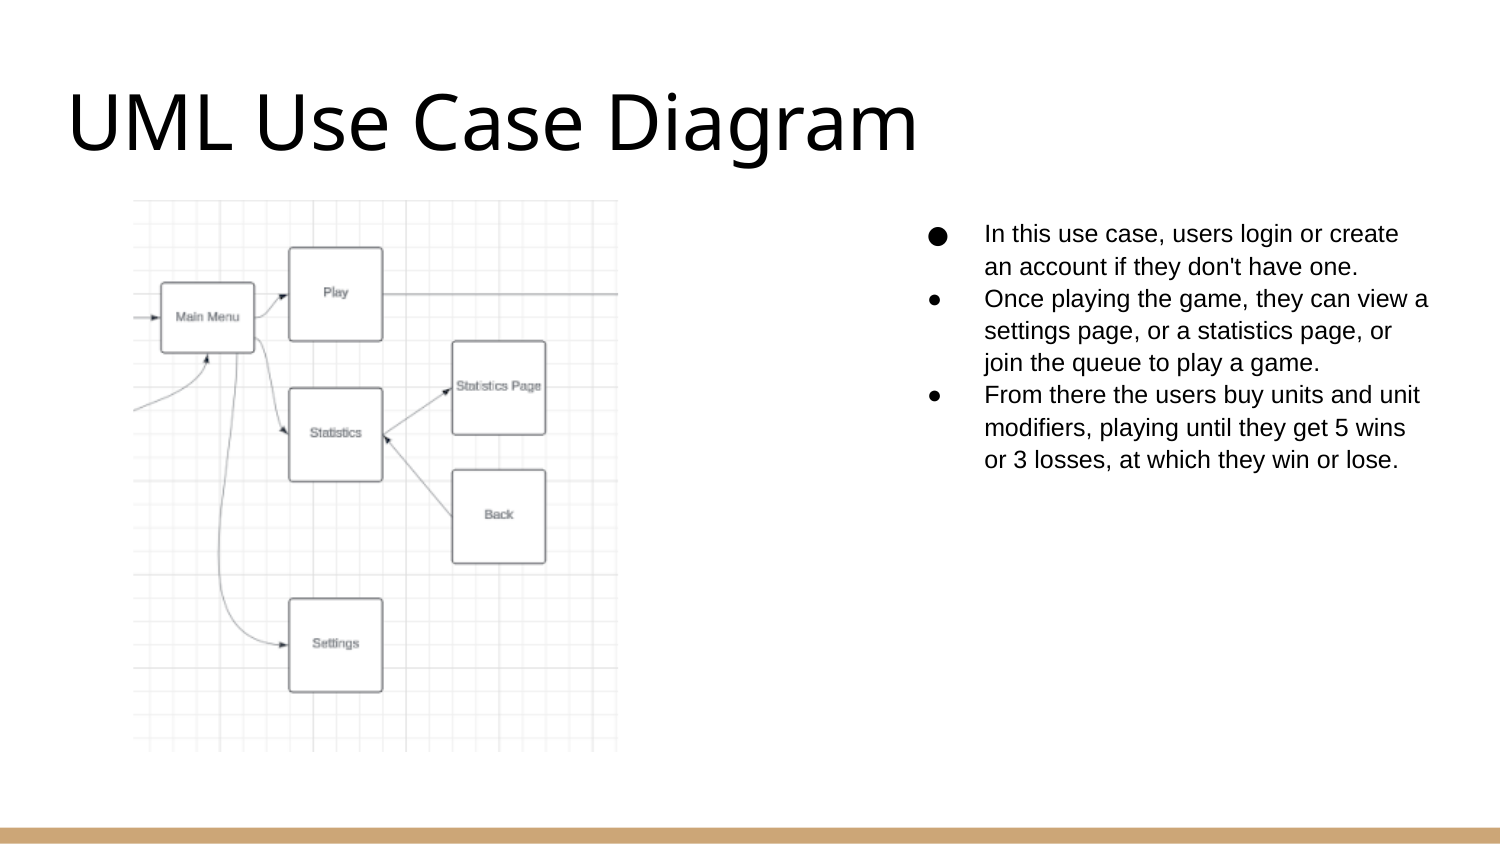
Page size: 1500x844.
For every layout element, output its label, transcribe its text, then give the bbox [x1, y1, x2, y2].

list In this use case, users login or create an account if they don't have one. Once playing the game, they can view a settings page, or a statistics page, or join the queue to play a game. From there the users buy units and unit modifiers, playing until they get 5 wins or 3 losses, at which they win or lose. [894, 200, 1449, 752]
picture [133, 200, 619, 752]
title UML Use Case Diagram [51, 51, 1449, 189]
